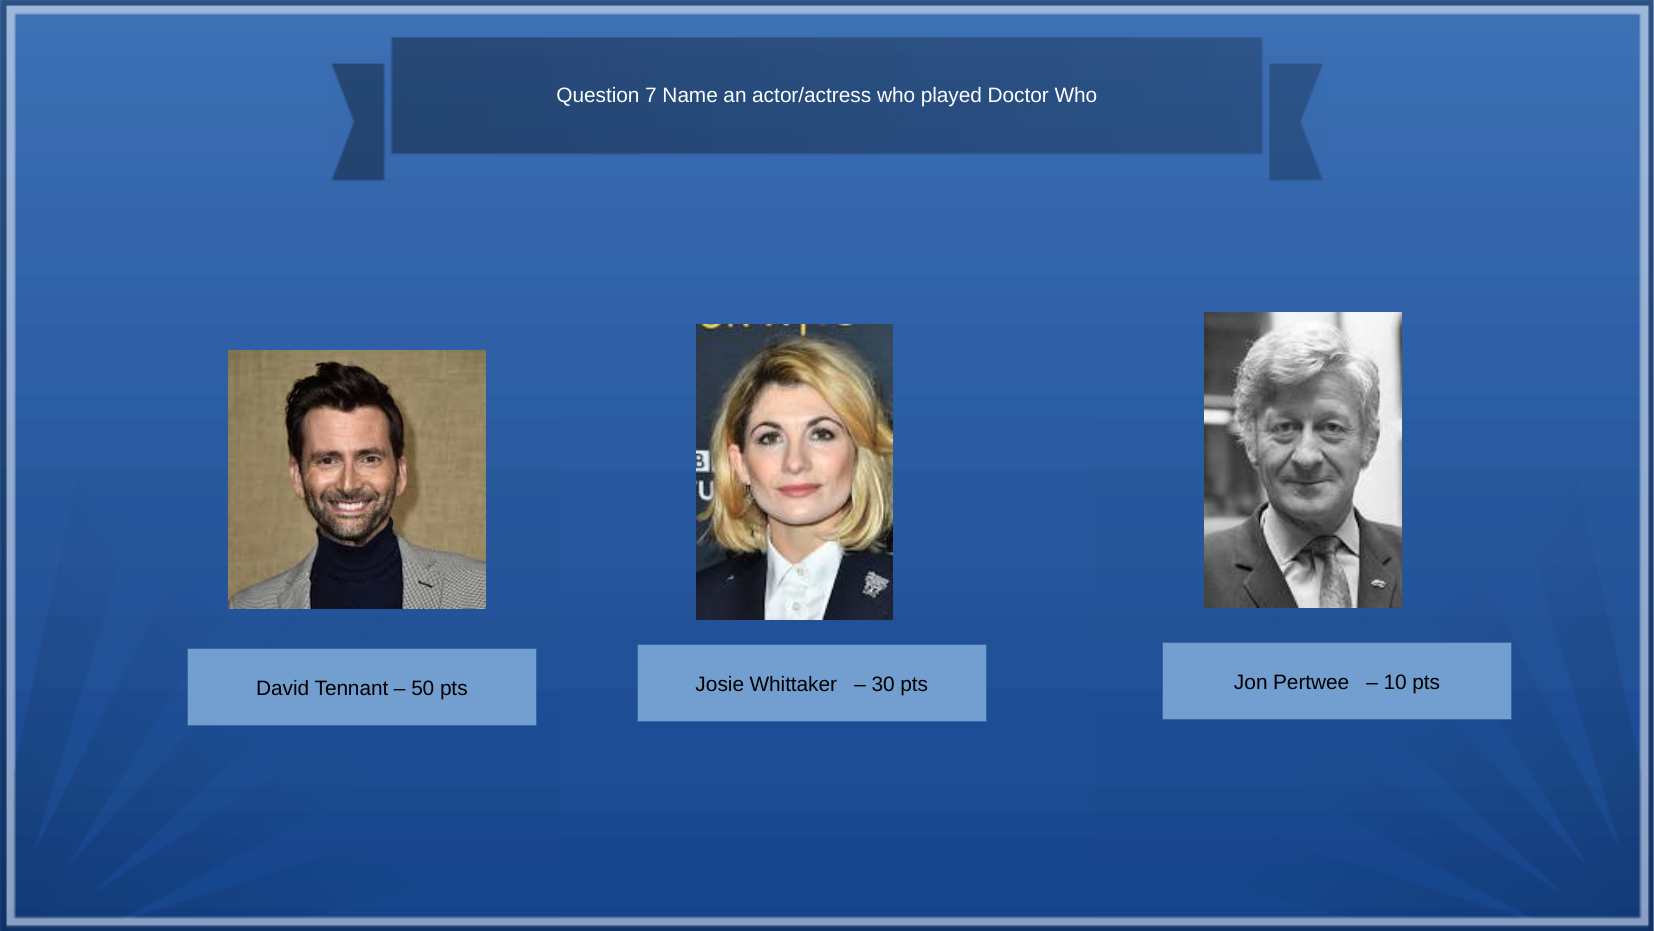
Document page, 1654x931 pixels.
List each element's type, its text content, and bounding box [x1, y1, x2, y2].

text_box Jon Pertwee – 10 pts [1162, 642, 1512, 720]
text_box Josie Whittaker – 30 pts [637, 644, 987, 722]
text_box David Tennant – 50 pts [187, 648, 537, 726]
picture [0, 0, 1654, 931]
title Question 7 Name an actor/actress who played Doctor Who [389, 35, 1264, 154]
